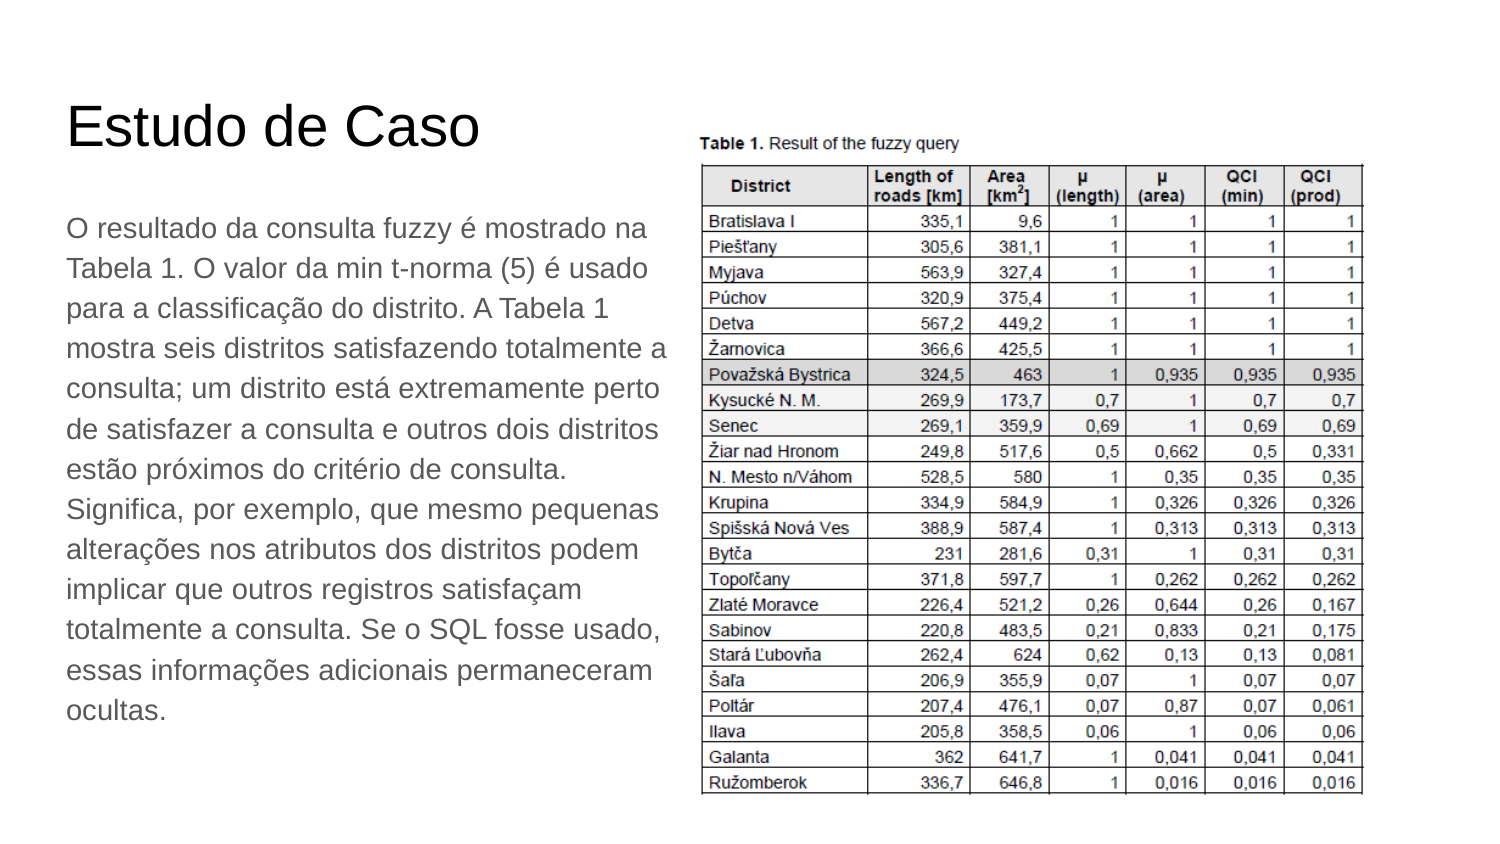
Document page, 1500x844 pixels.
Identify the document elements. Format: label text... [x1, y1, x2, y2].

list O resultado da consulta fuzzy é mostrado na Tabela 1. O valor da min t-norma (5) é usado para a classificação do distrito. A Tabela 1 mostra seis distritos satisfazendo totalmente a consulta; um distrito está extremamente perto de satisfazer a consulta e outros dois distritos estão próximos do critério de consulta. Significa, por exemplo, que mesmo pequenas alterações nos atributos dos distritos podem implicar que outros registros satisfaçam totalmente a consulta. Se o SQL fosse usado, essas informações adicionais permaneceram ocultas. [51, 189, 682, 750]
picture [687, 125, 1375, 813]
title Estudo de Caso [51, 72, 1449, 167]
